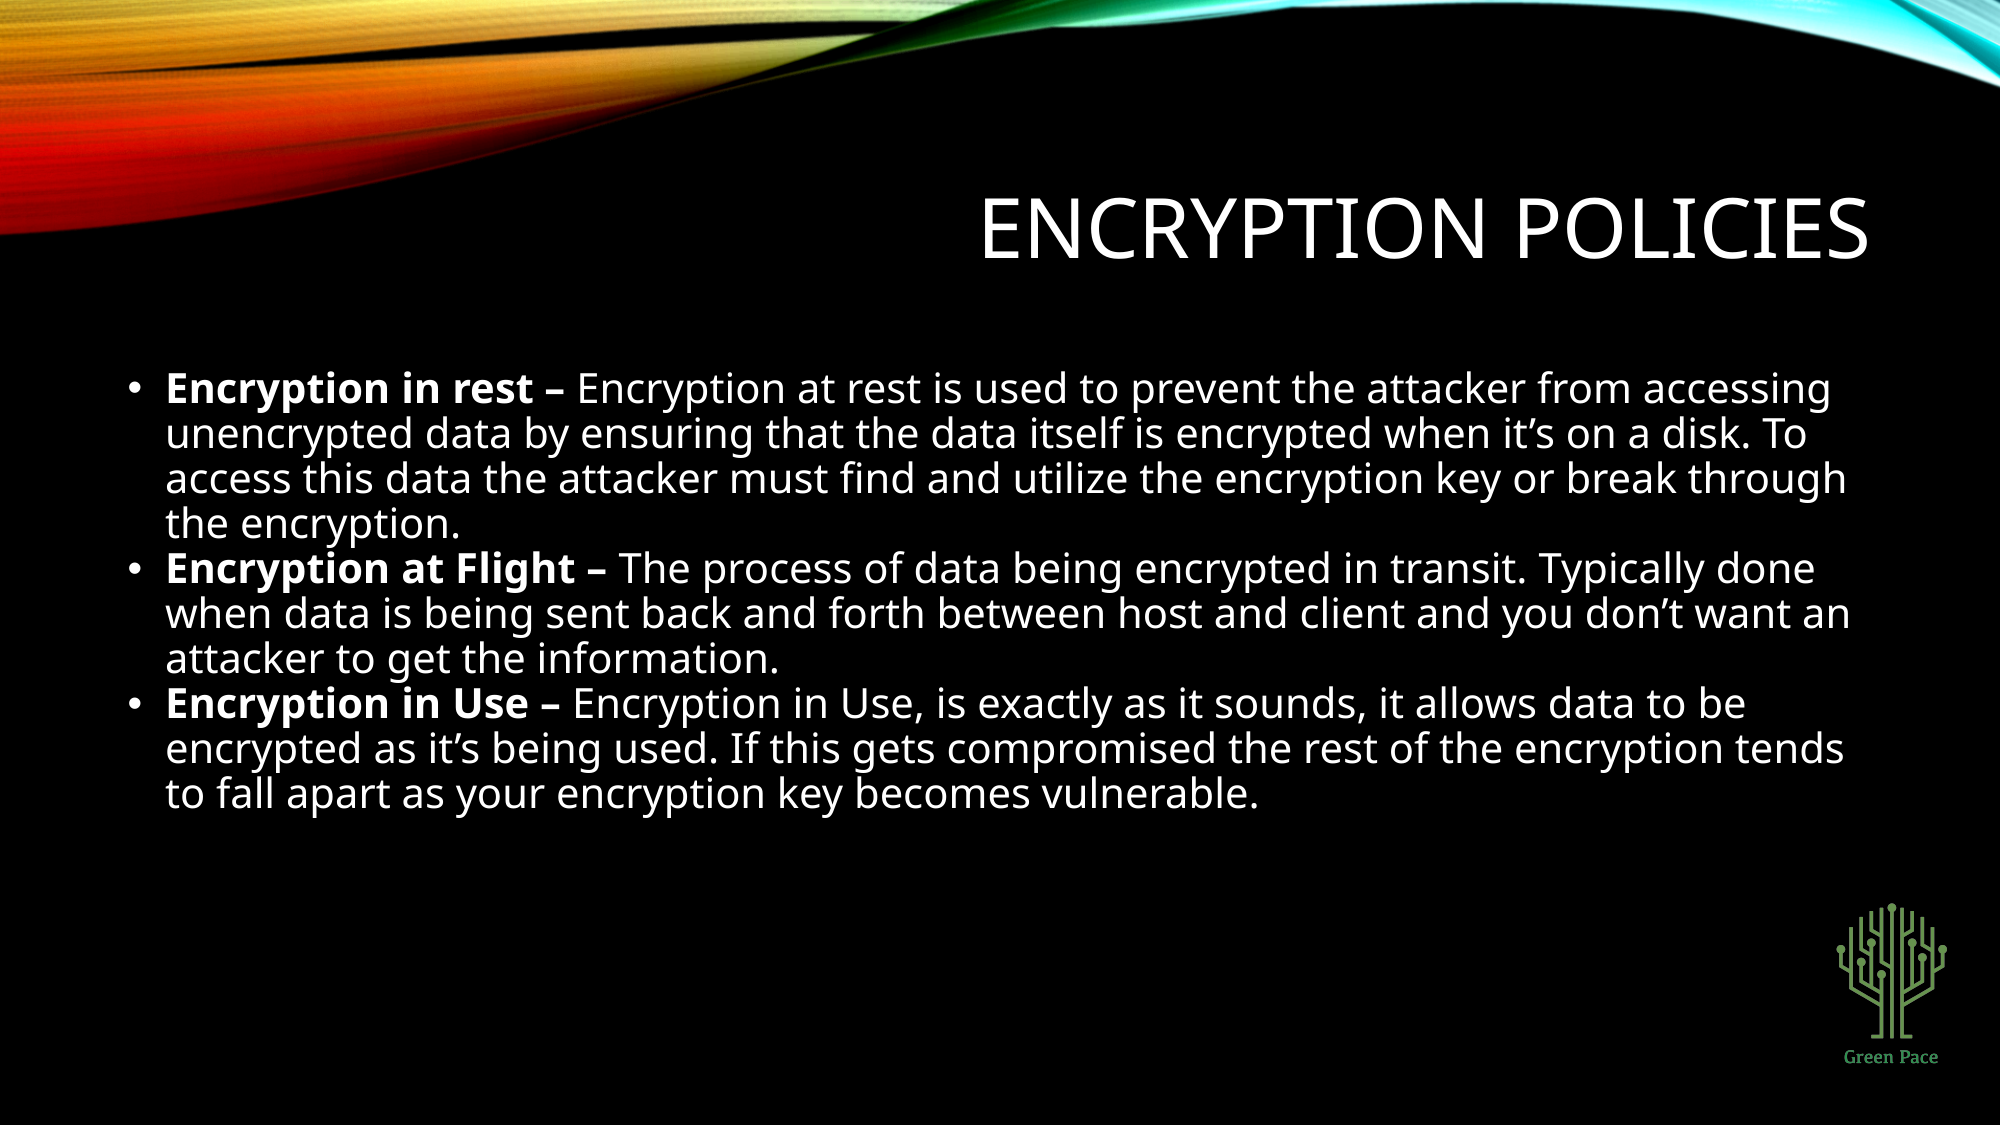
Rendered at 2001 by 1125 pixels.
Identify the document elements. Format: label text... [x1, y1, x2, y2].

picture [0, 0, 2000, 237]
title ENCRYPTION POLICIES [474, 125, 1888, 338]
list Encryption in rest – Encryption at rest is used to prevent the attacker from accessing unencrypted data by ensuring that the data itself is encrypted when it’s on a disk. To access this data the attacker must find and utilize the encryption key or break through the encryption. Encryption at Flight – The process of data being encrypted in transit. Typically done when data is being sent back and forth between host and client and you don’t want an attacker to get the information. Encryption in Use – Encryption in Use, is exactly as it sounds, it allows data to be encrypted as it’s being used. If this gets compromised the rest of the encryption tends to fall apart as your encryption key becomes vulnerable. [112, 360, 1888, 1021]
picture [1817, 892, 1964, 1082]
